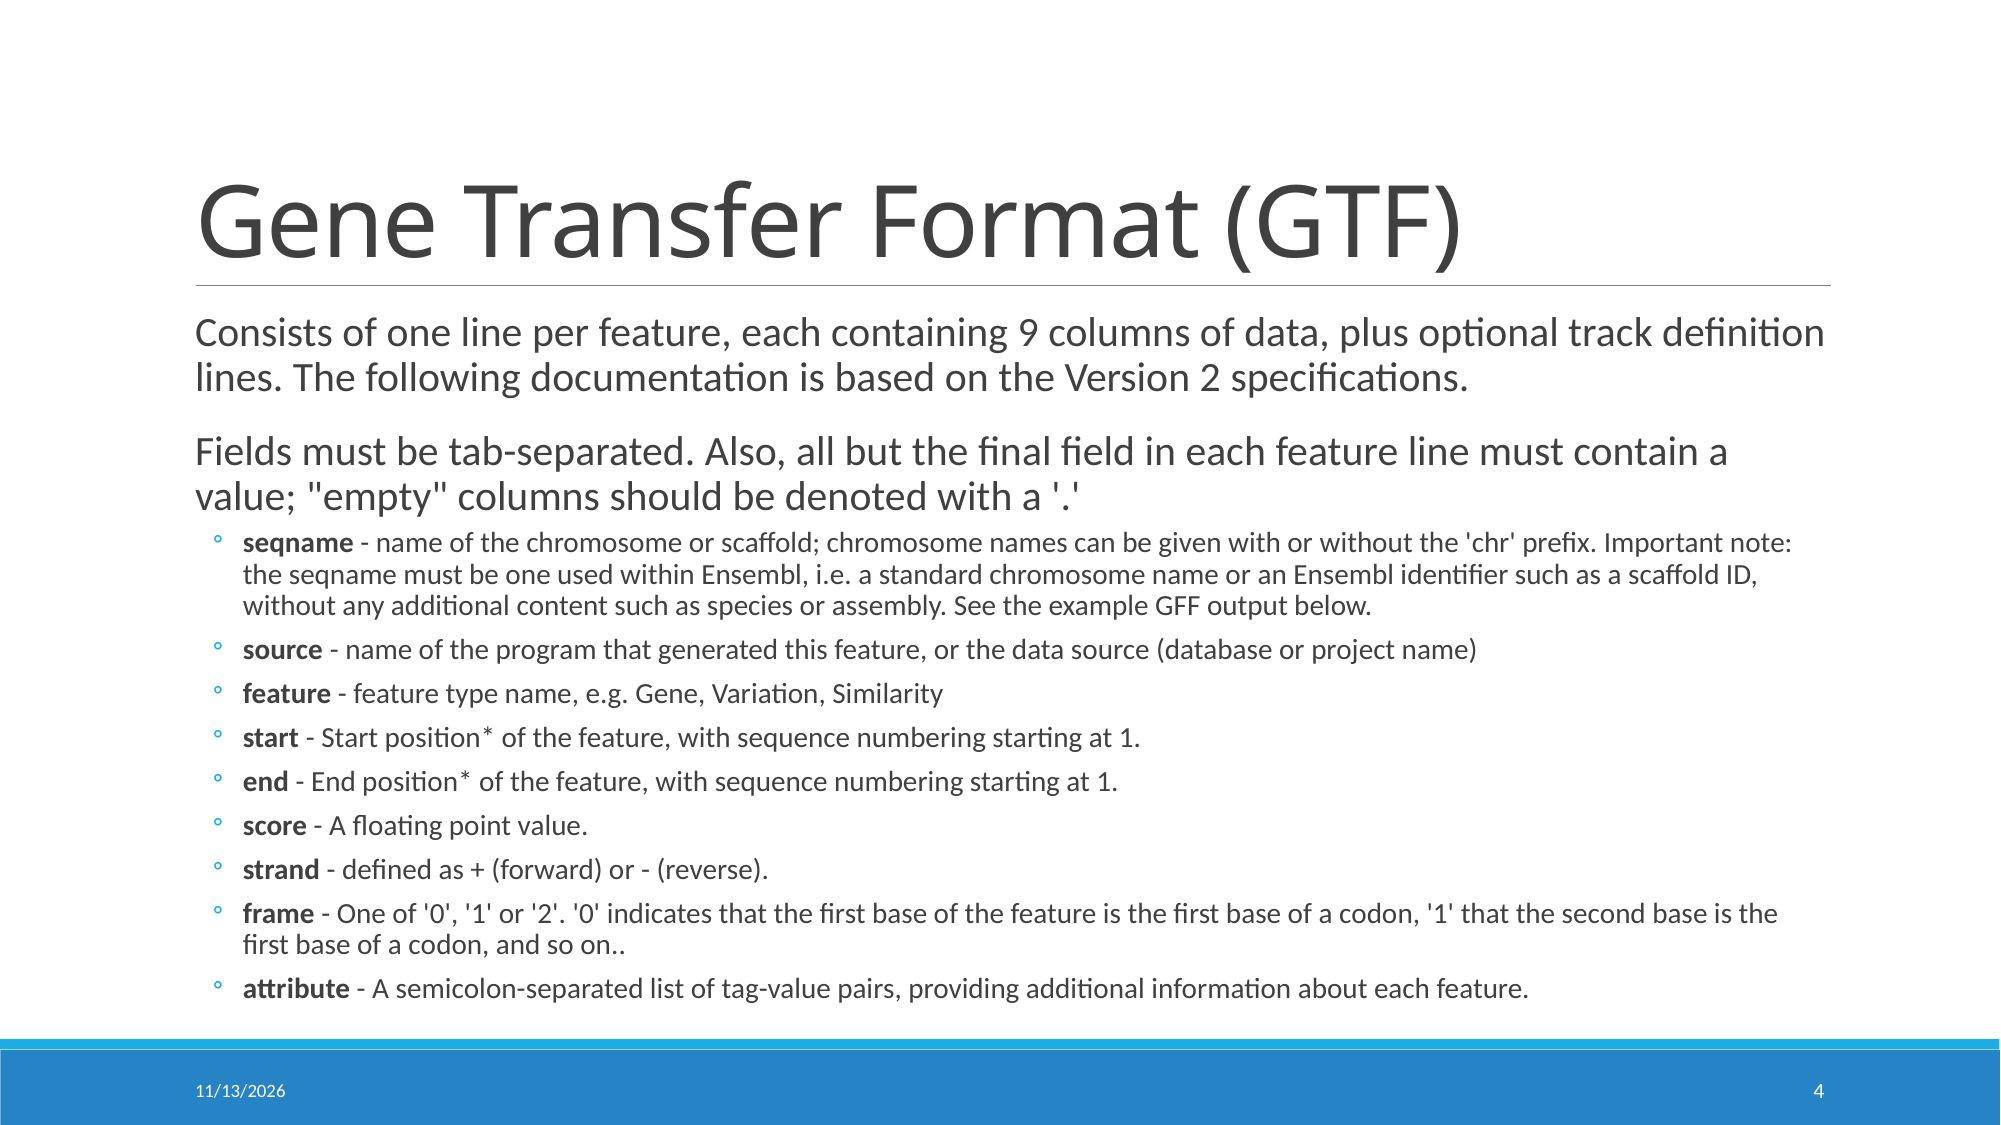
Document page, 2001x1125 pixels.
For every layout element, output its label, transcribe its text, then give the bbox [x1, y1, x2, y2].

slide_number 4 [1624, 1059, 1840, 1120]
list Consists of one line per feature, each containing 9 columns of data, plus optional track definition lines. The following documentation is based on the Version 2 specifications. Fields must be tab-separated. Also, all but the final field in each feature line must contain a value; "empty" columns should be denoted with a '.' seqname - name of the chromosome or scaffold; chromosome names can be given with or without the 'chr' prefix. Important note: the seqname must be one used within Ensembl, i.e. a standard chromosome name or an Ensembl identifier such as a scaffold ID, without any additional content such as species or assembly. See the example GFF output below. source - name of the program that generated this feature, or the data source (database or project name) feature - feature type name, e.g. Gene, Variation, Similarity start - Start position* of the feature, with sequence numbering starting at 1. end - End position* of the feature, with sequence numbering starting at 1. score - A floating point value. strand - defined as + (forward) or - (reverse). frame - One of '0', '1' or '2'. '0' indicates that the first base of the feature is the first base of a codon, '1' that the second base is the first base of a codon, and so on.. attribute - A semicolon-separated list of tag-value pairs, providing additional information about each feature. [180, 302, 1830, 1040]
title Gene Transfer Format (GTF) [180, 47, 1830, 285]
slide_number 22-Oct-2020 [180, 1059, 586, 1120]
